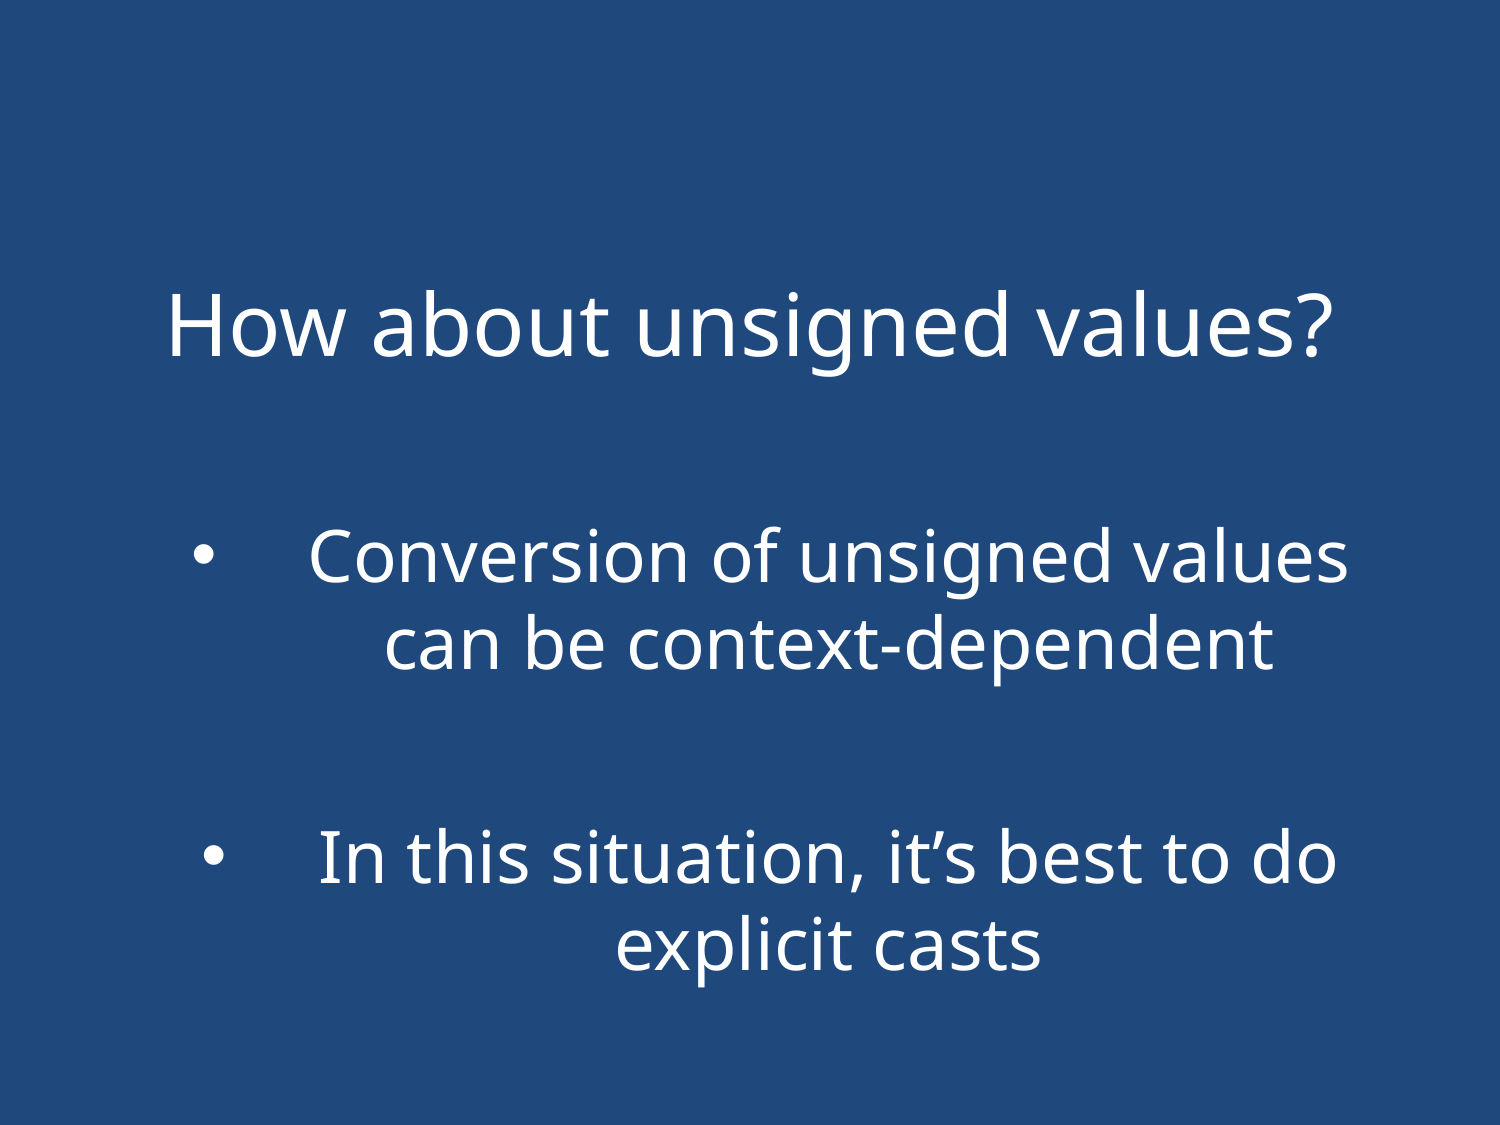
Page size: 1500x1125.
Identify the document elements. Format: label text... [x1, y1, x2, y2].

list How about unsigned values? Conversion of unsigned values can be context-dependent In this situation, it’s best to do explicit casts [75, 262, 1425, 1005]
